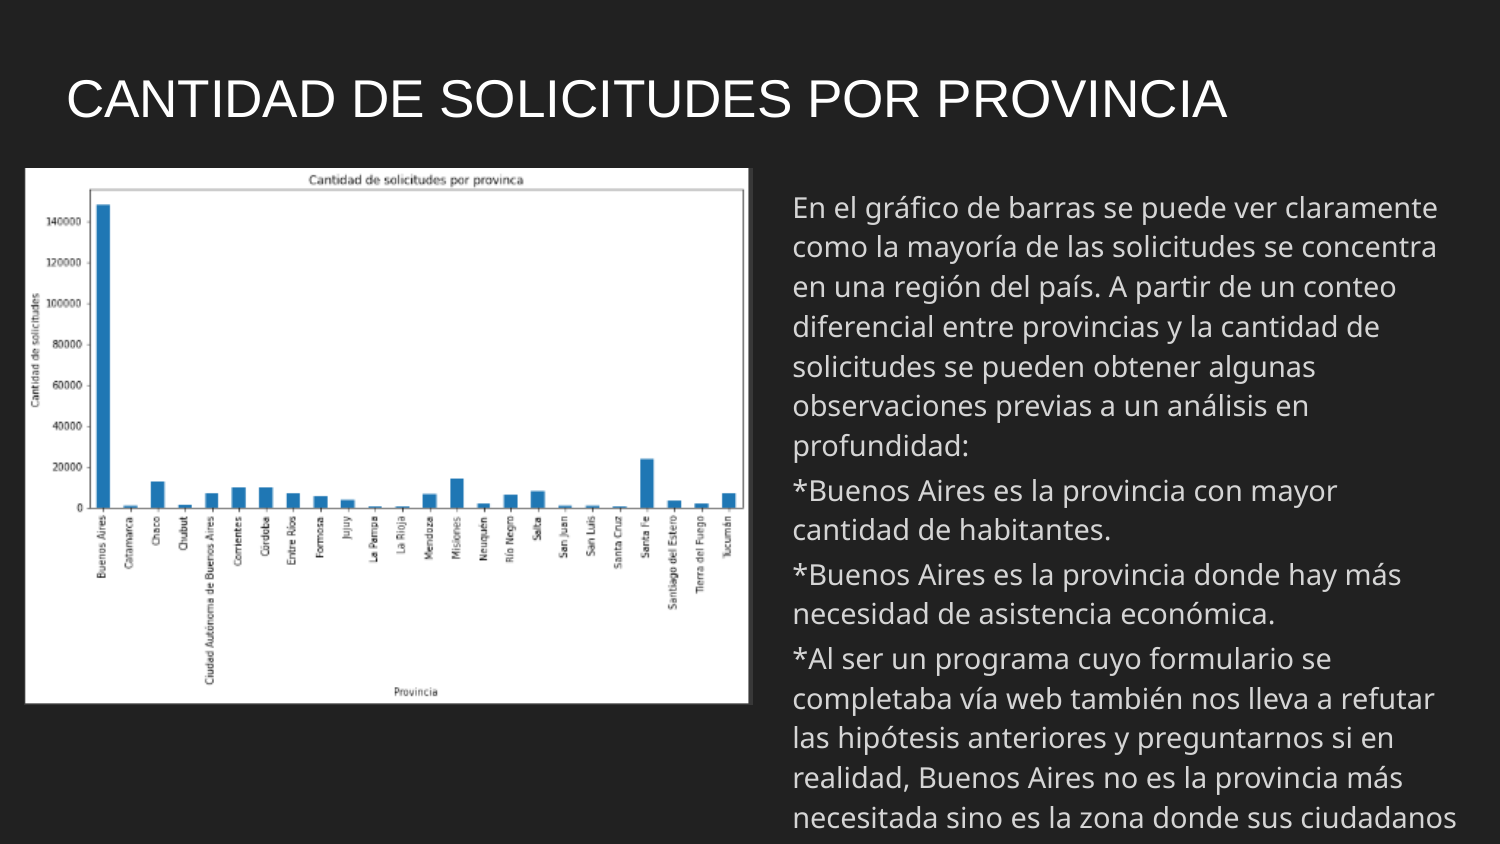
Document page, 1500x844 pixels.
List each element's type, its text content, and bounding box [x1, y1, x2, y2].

picture [24, 167, 753, 705]
title CANTIDAD DE SOLICITUDES POR PROVINCIA [51, 49, 1449, 144]
list En el gráfico de barras se puede ver claramente como la mayoría de las solicitudes se concentra en una región del país. A partir de un conteo diferencial entre provincias y la cantidad de solicitudes se pueden obtener algunas observaciones previas a un análisis en profundidad: *Buenos Aires es la provincia con mayor cantidad de habitantes. *Buenos Aires es la provincia donde hay más necesidad de asistencia económica. *Al ser un programa cuyo formulario se completaba vía web también nos lleva a refutar las hipótesis anteriores y preguntarnos si en realidad, Buenos Aires no es la provincia más necesitada sino es la zona donde sus ciudadanos tienen mayor acceso a internet. [777, 169, 1476, 844]
